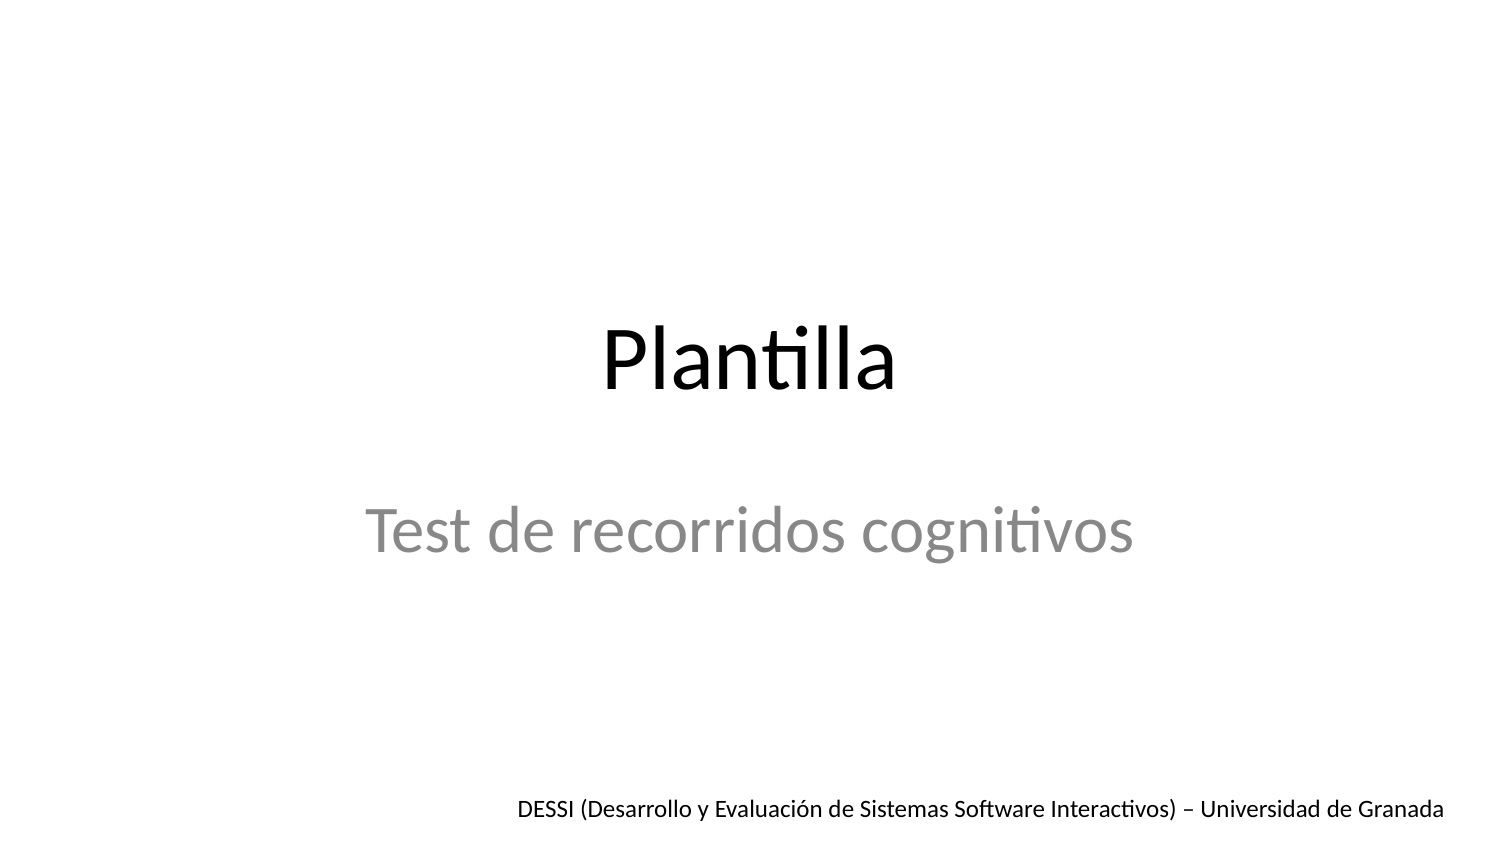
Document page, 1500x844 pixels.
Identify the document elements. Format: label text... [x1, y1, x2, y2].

text_box DESSI (Desarrollo y Evaluación de Sistemas Software Interactivos) – Universidad de Granada [502, 785, 1474, 831]
title Plantilla [112, 262, 1388, 443]
subtitle Test de recorridos cognitivos [225, 478, 1275, 694]
